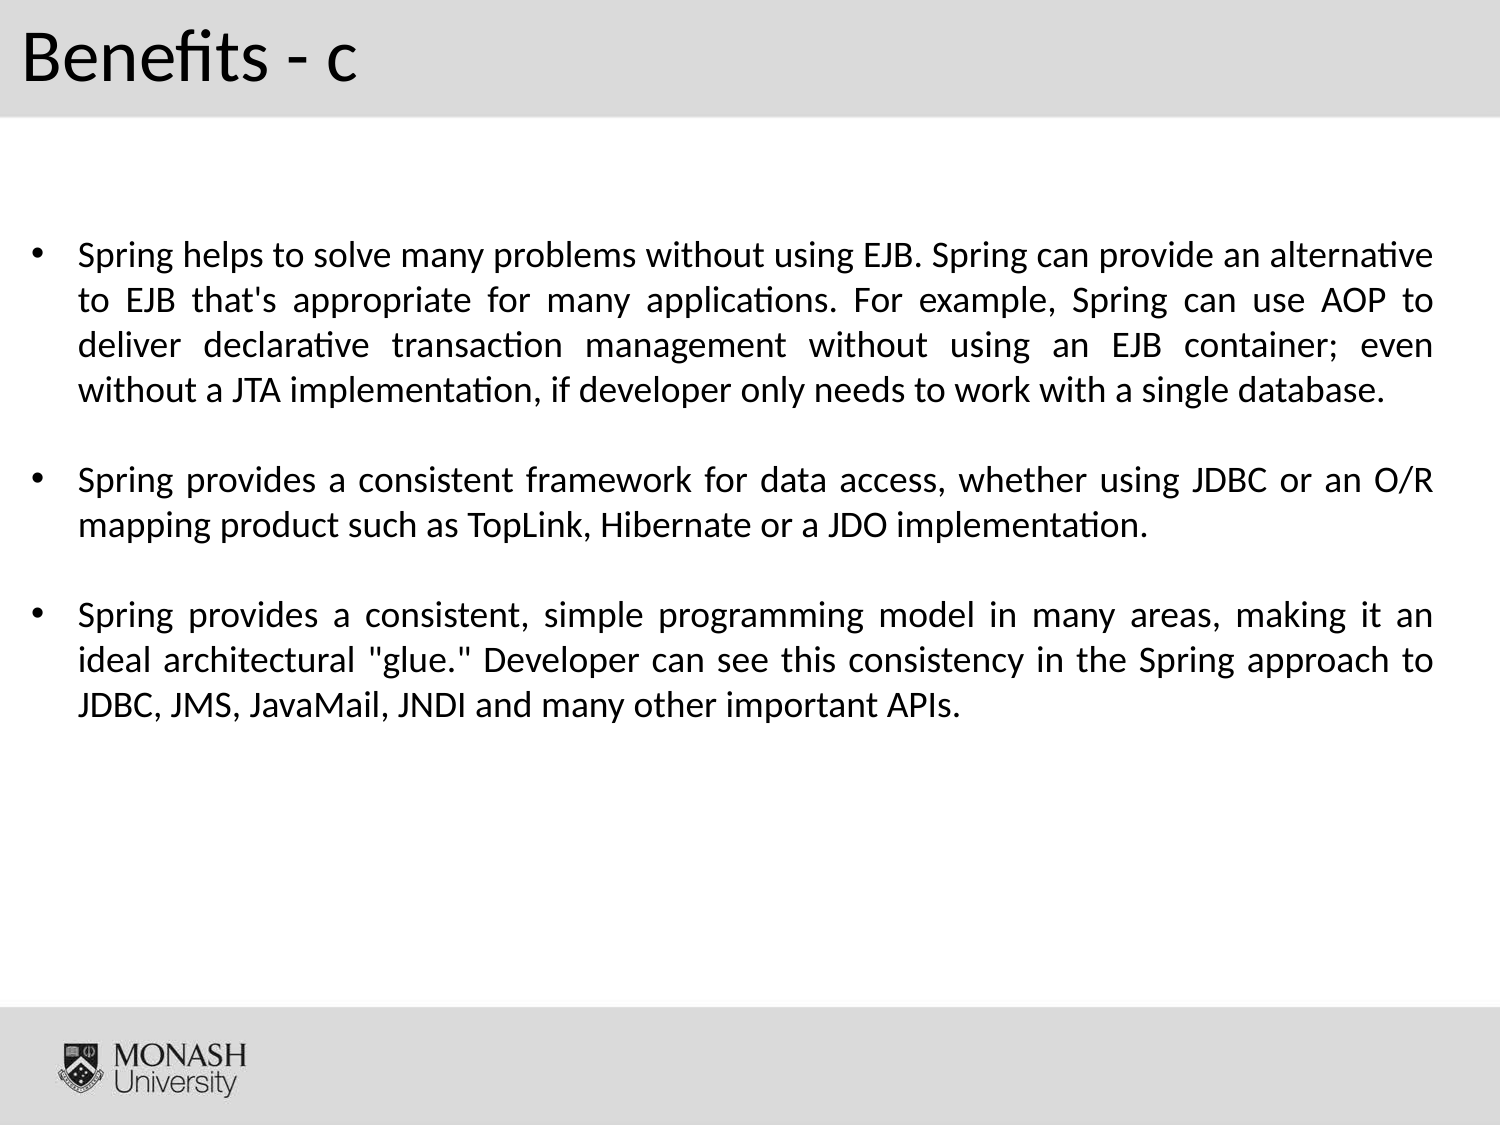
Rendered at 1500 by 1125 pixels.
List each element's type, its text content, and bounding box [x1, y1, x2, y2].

picture [0, 0, 1500, 1125]
list Spring helps to solve many problems without using EJB. Spring can provide an alternative to EJB that's appropriate for many applications. For example, Spring can use AOP to deliver declarative transaction management without using an EJB container; even without a JTA implementation, if developer only needs to work with a single database. Spring provides a consistent framework for data access, whether using JDBC or an O/R mapping product such as TopLink, Hibernate or a JDO implementation. Spring provides a consistent, simple programming model in many areas, making it an ideal architectural "glue." Developer can see this consistency in the Spring approach to JDBC, JMS, JavaMail, JNDI and many other important APIs. [30, 229, 1436, 836]
title Benefits - c [21, 6, 1479, 98]
